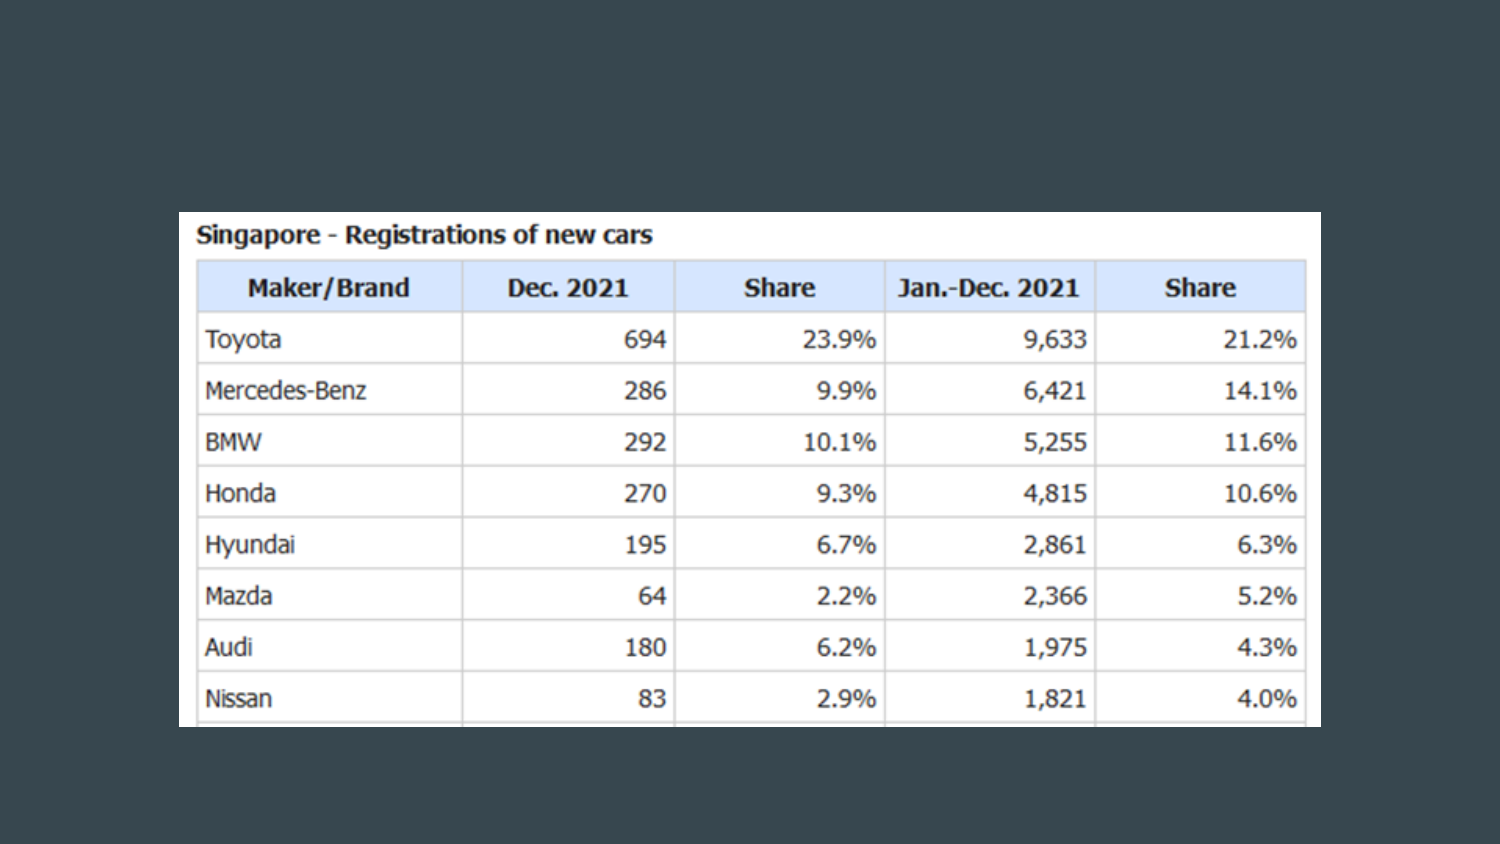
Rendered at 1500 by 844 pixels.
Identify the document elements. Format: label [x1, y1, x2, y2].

picture [179, 211, 1321, 727]
